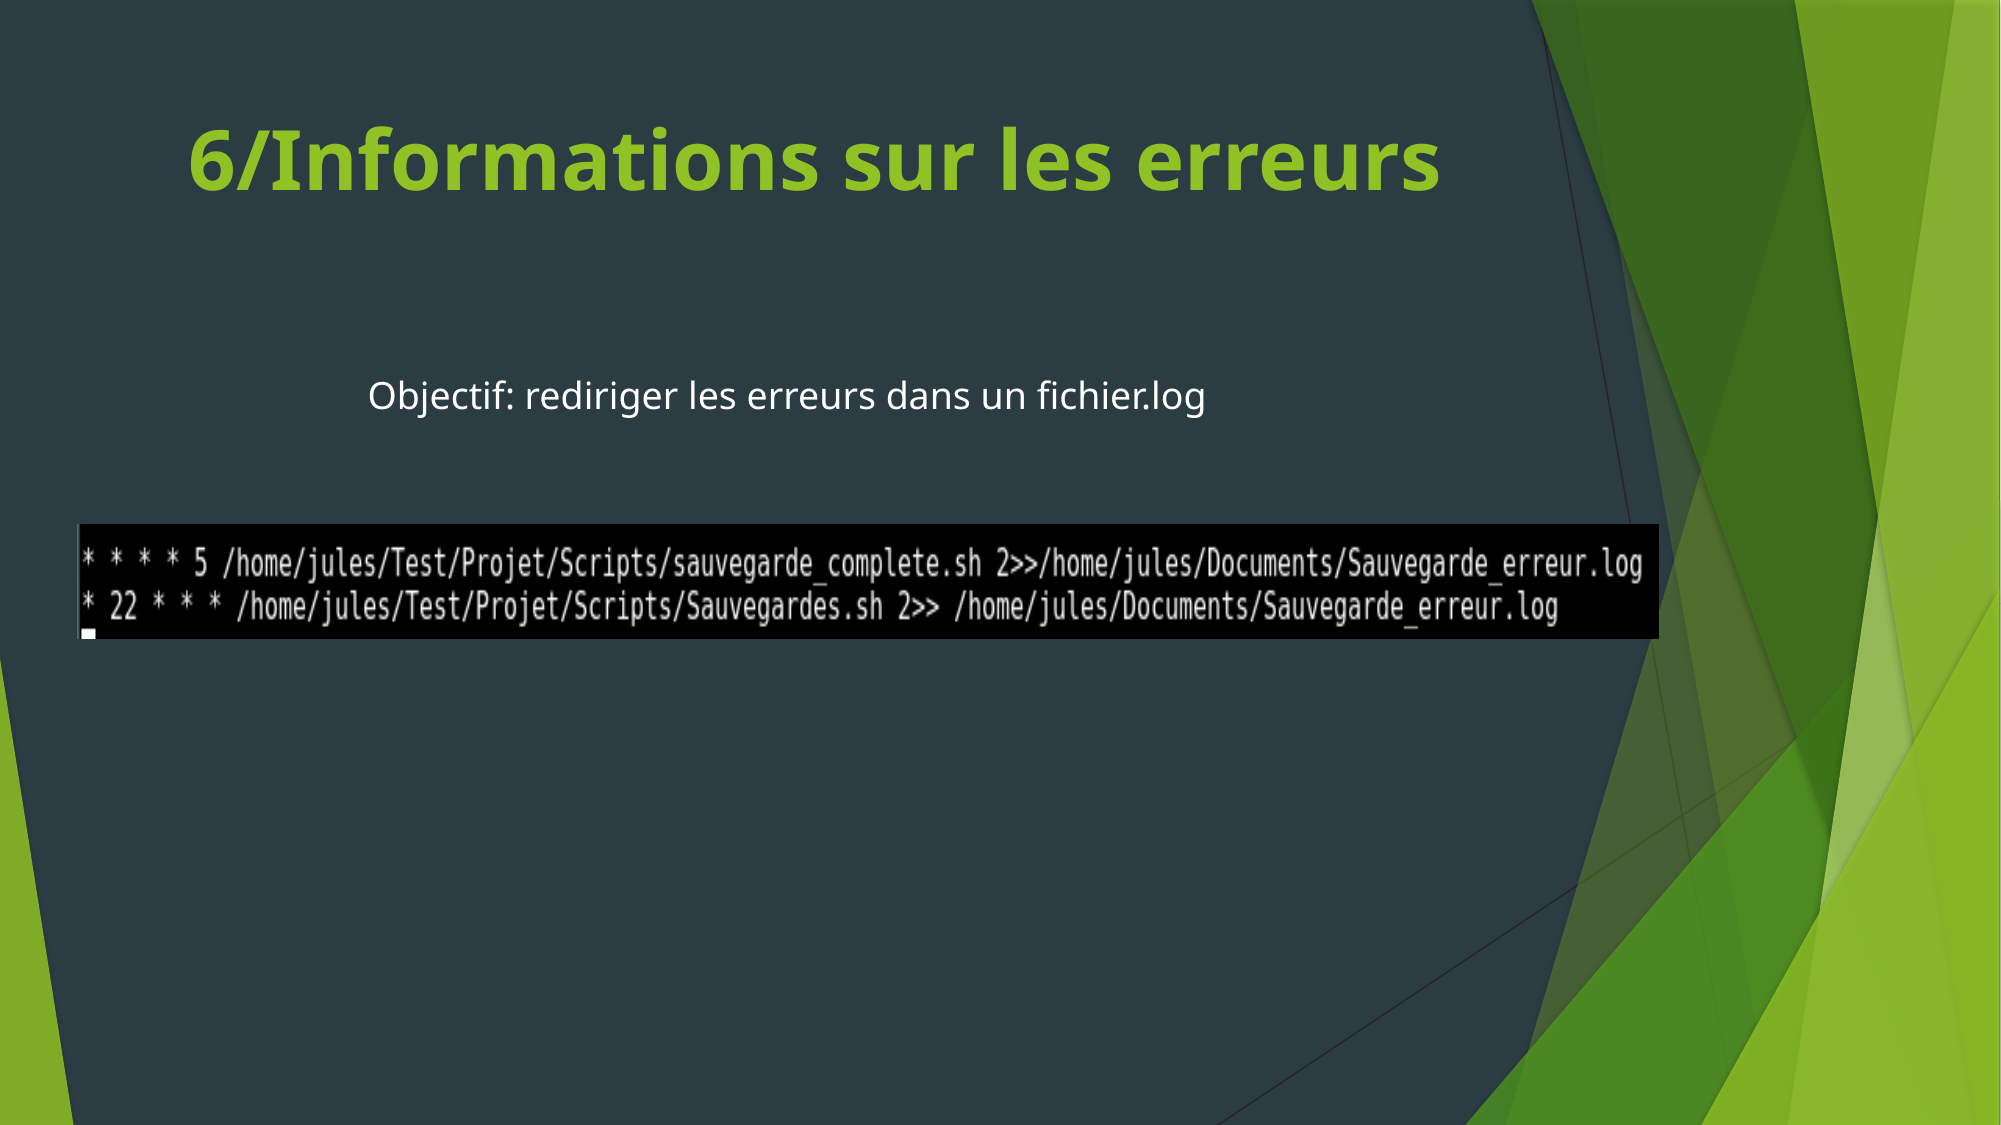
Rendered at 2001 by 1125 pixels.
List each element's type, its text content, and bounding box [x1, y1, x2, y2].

picture [76, 524, 1660, 640]
text_box Objectif: rediriger les erreurs dans un fichier.log [235, 364, 1340, 425]
title 6/Informations sur les erreurs [111, 99, 1522, 317]
